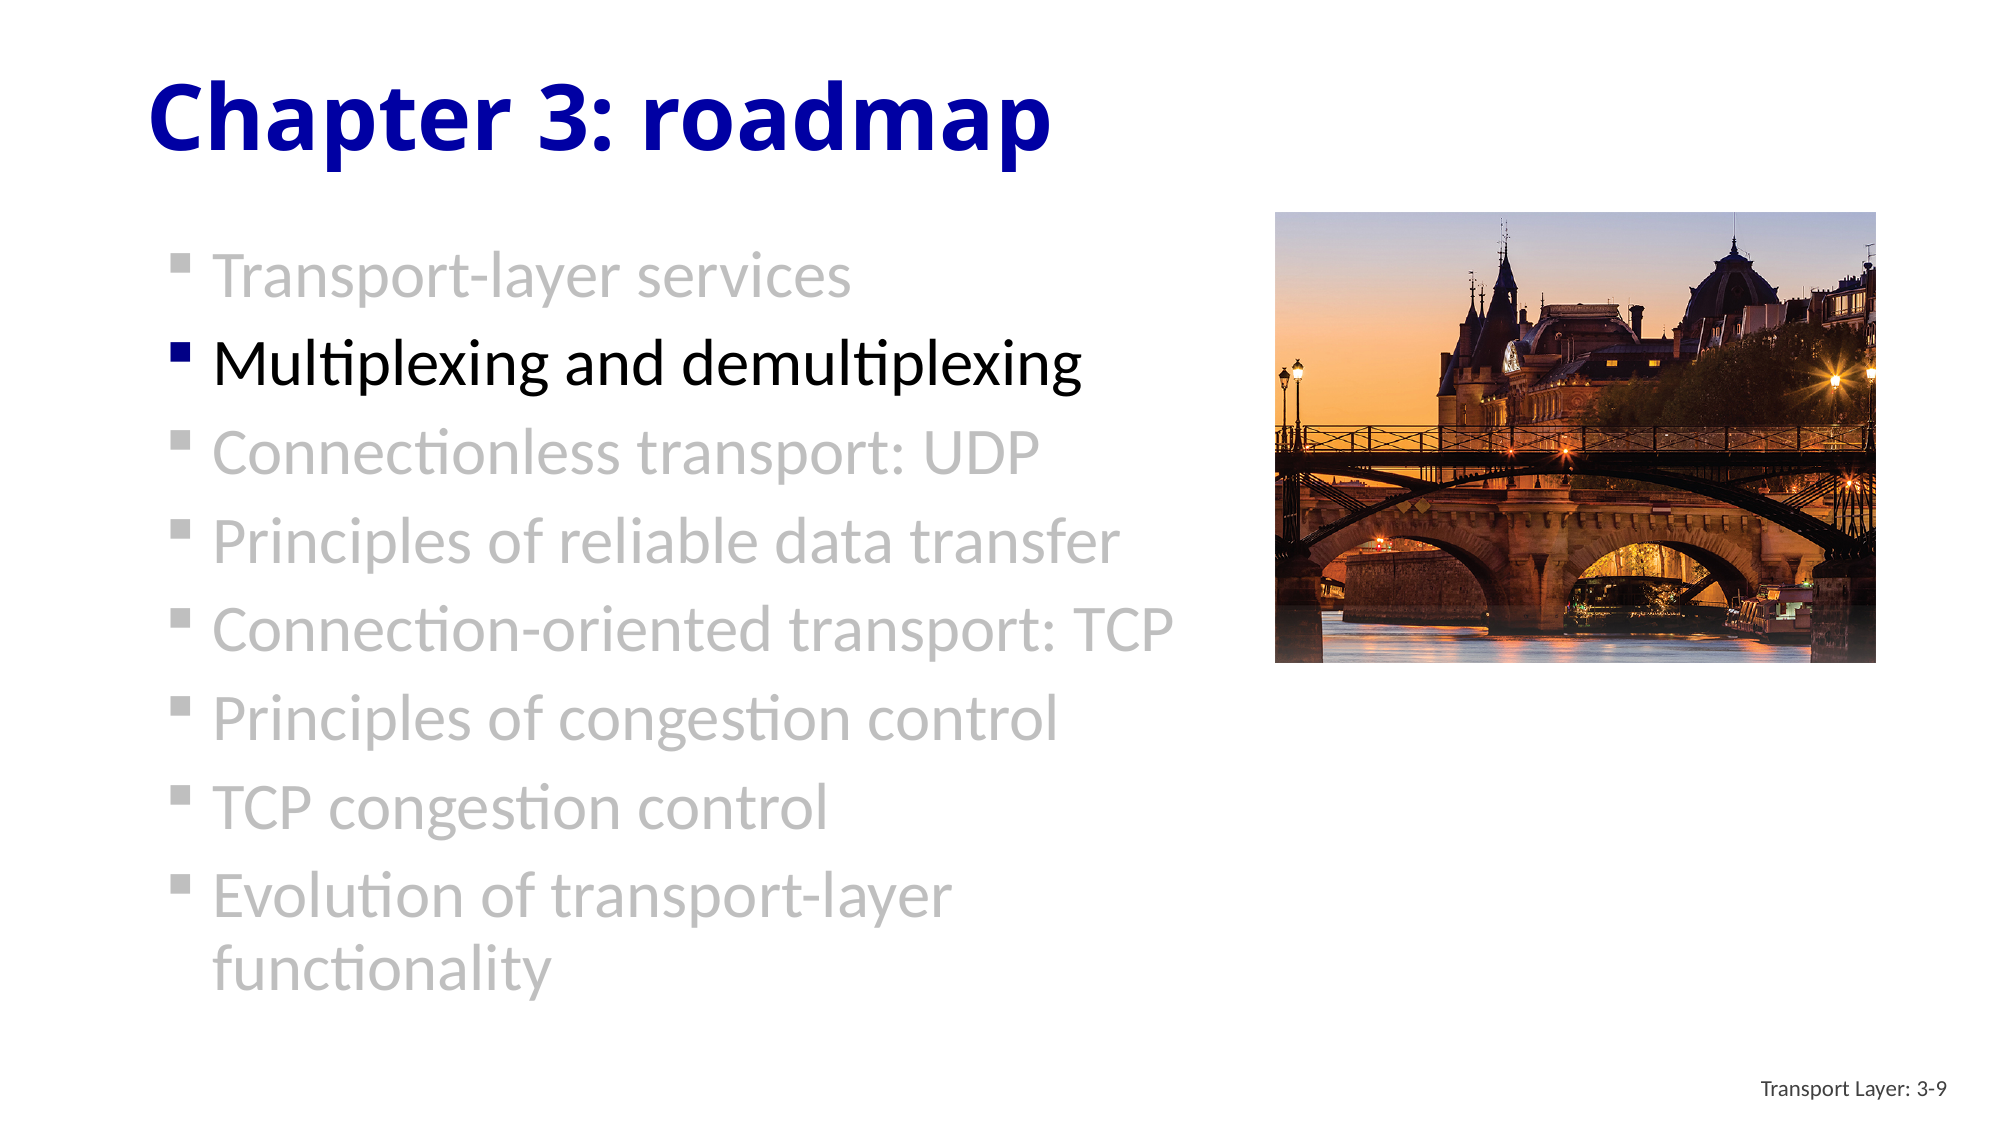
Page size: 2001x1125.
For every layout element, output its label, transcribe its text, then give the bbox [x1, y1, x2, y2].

list Transport-layer services Multiplexing and demultiplexing Connectionless transport: UDP Principles of reliable data transfer Connection-oriented transport: TCP Principles of congestion control TCP congestion control Evolution of transport-layer functionality [131, 231, 1217, 1057]
slide_number Transport Layer: 3-9 [1512, 1056, 1963, 1117]
title Chapter 3: roadmap [131, 47, 1856, 195]
picture [1275, 212, 1876, 663]
